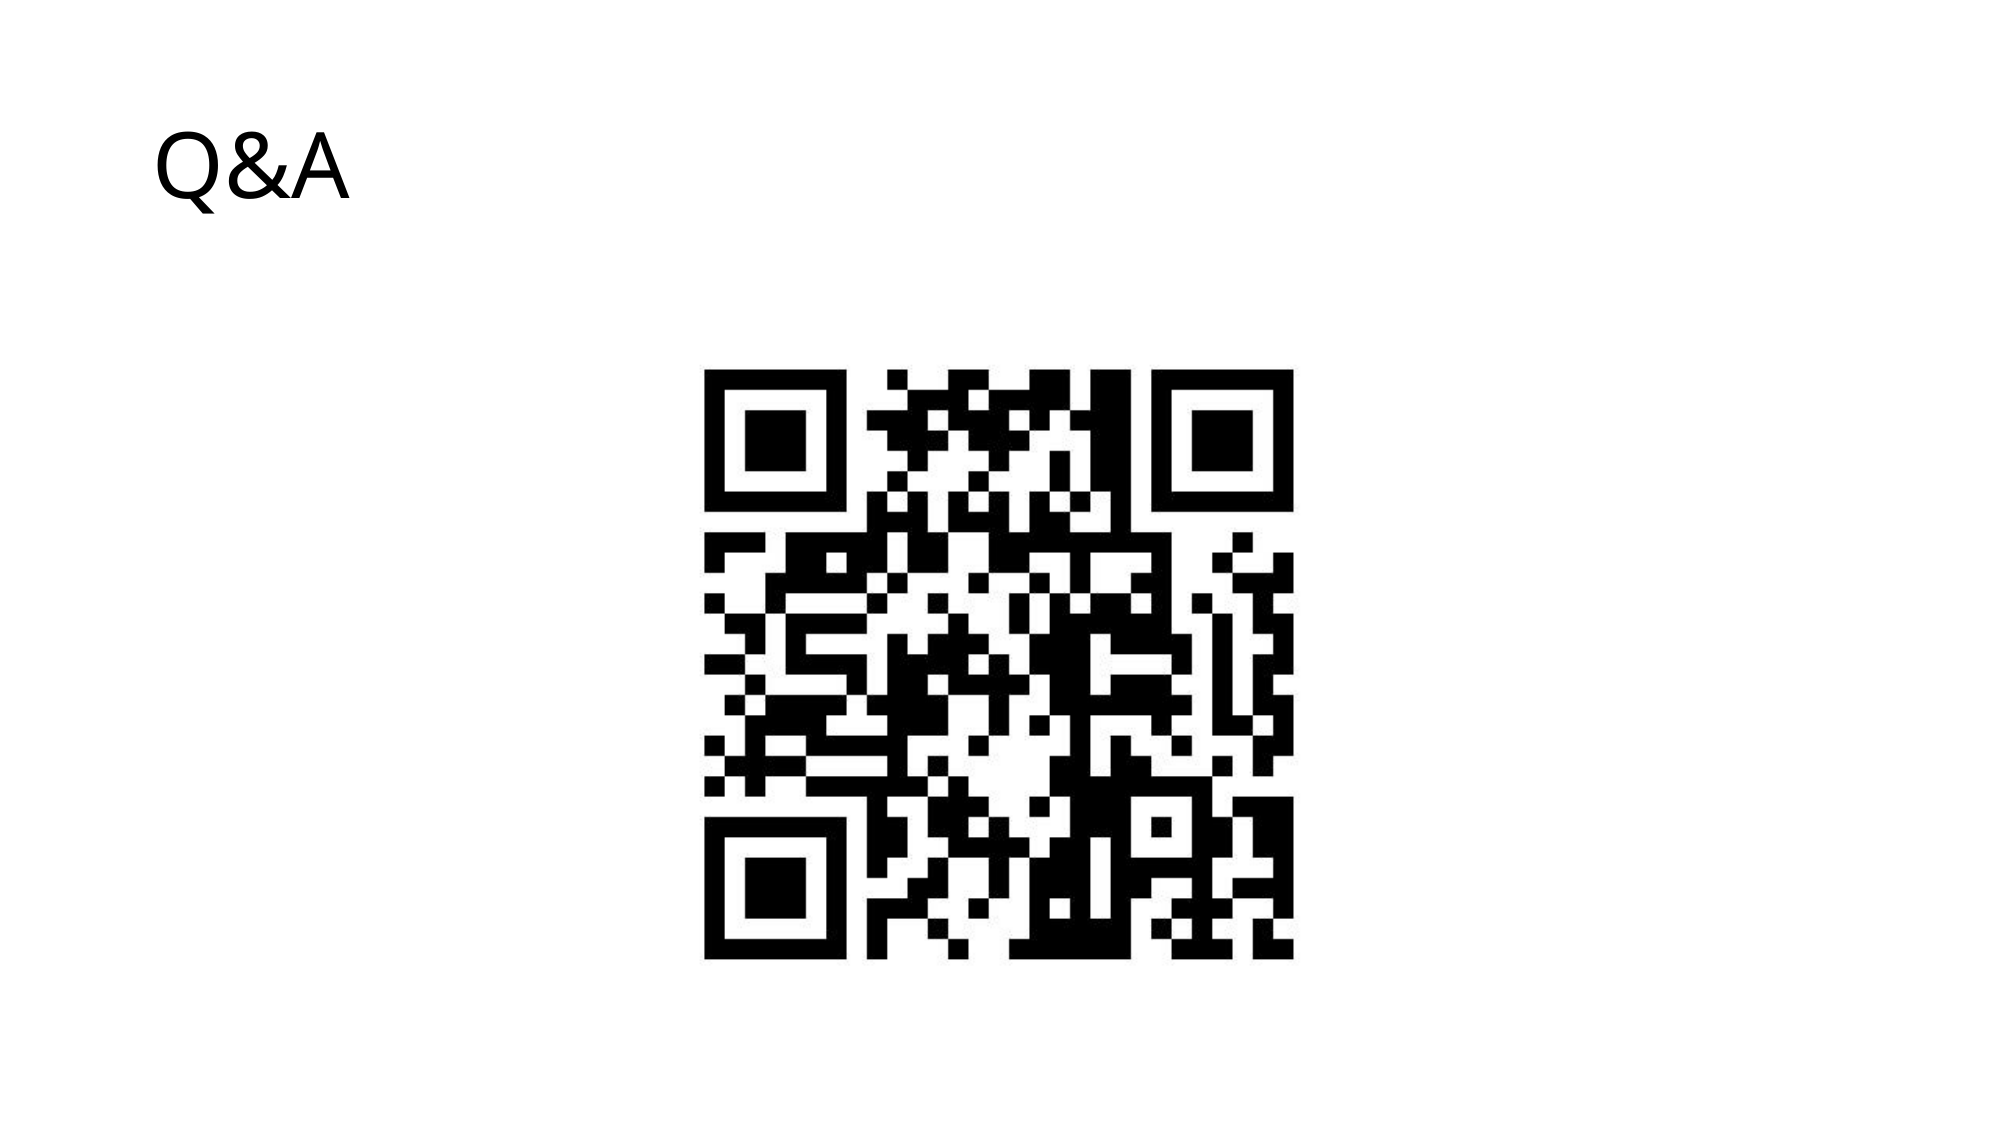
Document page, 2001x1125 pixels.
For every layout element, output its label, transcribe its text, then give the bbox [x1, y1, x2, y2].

title Q&A [137, 59, 1863, 278]
picture [599, 265, 1400, 1066]
